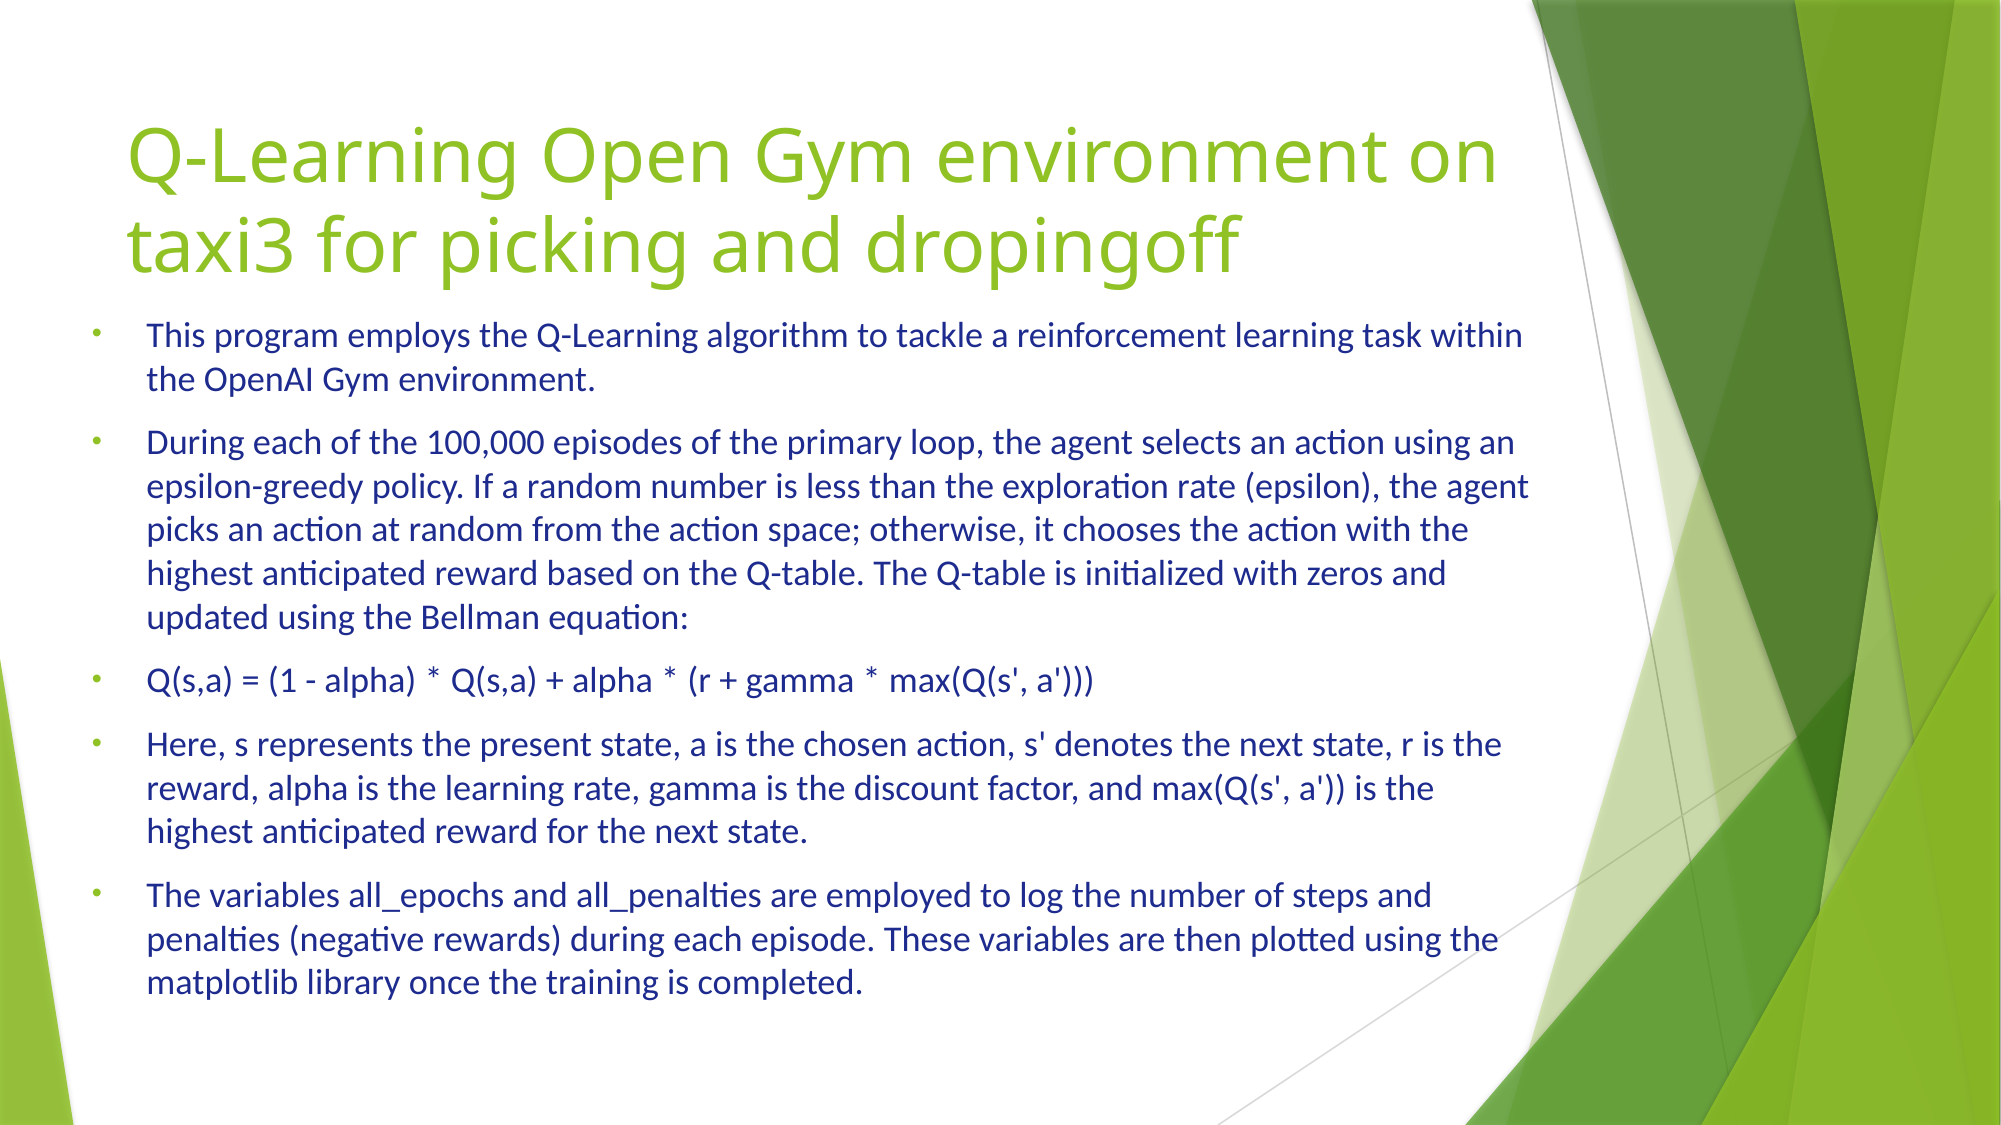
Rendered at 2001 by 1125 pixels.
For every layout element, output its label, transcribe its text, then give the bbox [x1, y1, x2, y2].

list This program employs the Q-Learning algorithm to tackle a reinforcement learning task within the OpenAI Gym environment. During each of the 100,000 episodes of the primary loop, the agent selects an action using an epsilon-greedy policy. If a random number is less than the exploration rate (epsilon), the agent picks an action at random from the action space; otherwise, it chooses the action with the highest anticipated reward based on the Q-table. The Q-table is initialized with zeros and updated using the Bellman equation: Q(s,a) = (1 - alpha) * Q(s,a) + alpha * (r + gamma * max(Q(s', a'))) Here, s represents the present state, a is the chosen action, s' denotes the next state, r is the reward, alpha is the learning rate, gamma is the discount factor, and max(Q(s', a')) is the highest anticipated reward for the next state. The variables all_epochs and all_penalties are employed to log the number of steps and penalties (negative rewards) during each episode. These variables are then plotted using the matplotlib library once the training is completed. [76, 303, 1556, 1012]
title Q-Learning Open Gym environment on taxi3 for picking and dropingoff [111, 99, 1522, 303]
